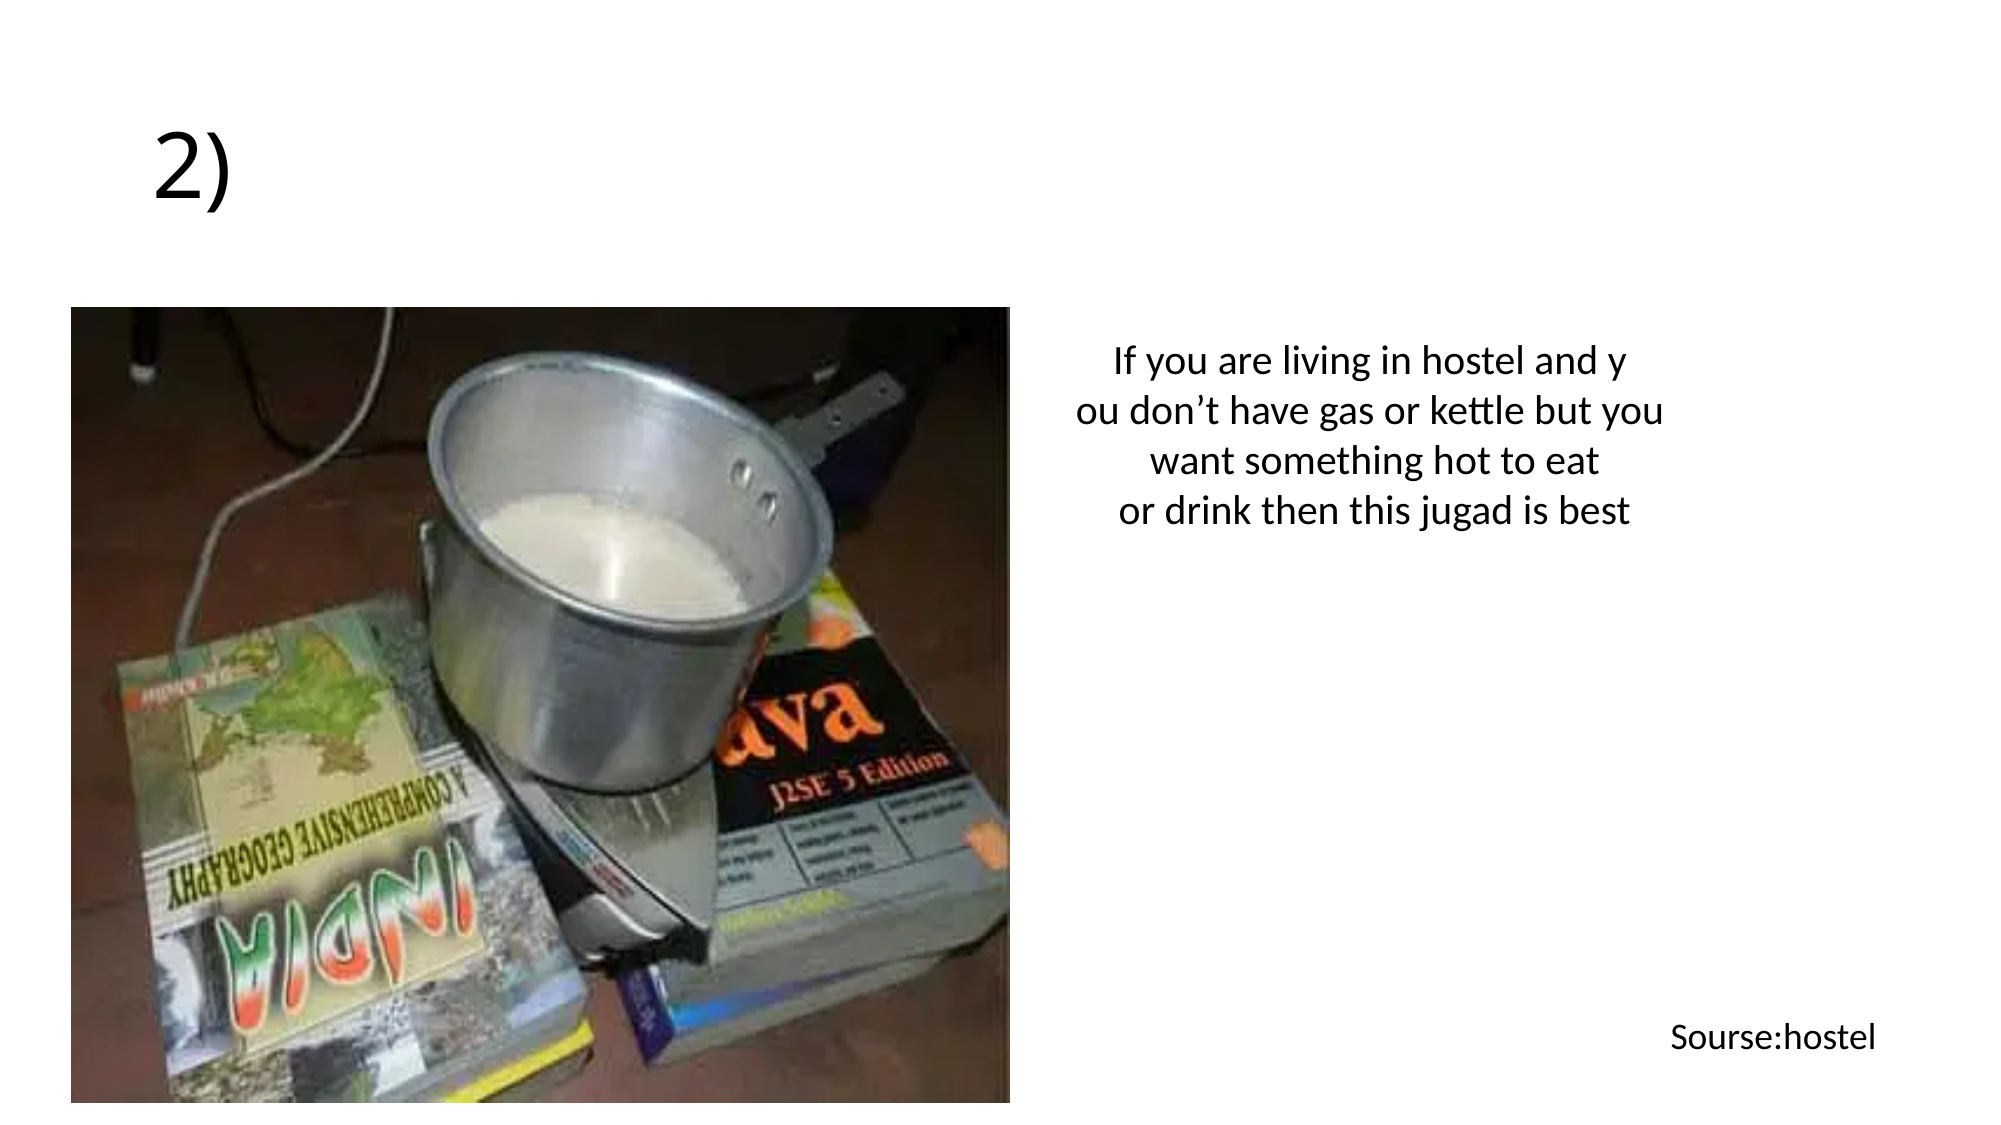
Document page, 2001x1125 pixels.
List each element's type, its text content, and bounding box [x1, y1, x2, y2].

text_box If you are living in hostel and y ou don’t have gas or kettle but you want something hot to eat or drink then this jugad is best [1060, 325, 1680, 541]
title 2) [137, 59, 1863, 278]
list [71, 307, 1010, 1103]
text_box Sourse:hostel [1655, 1004, 2000, 1065]
